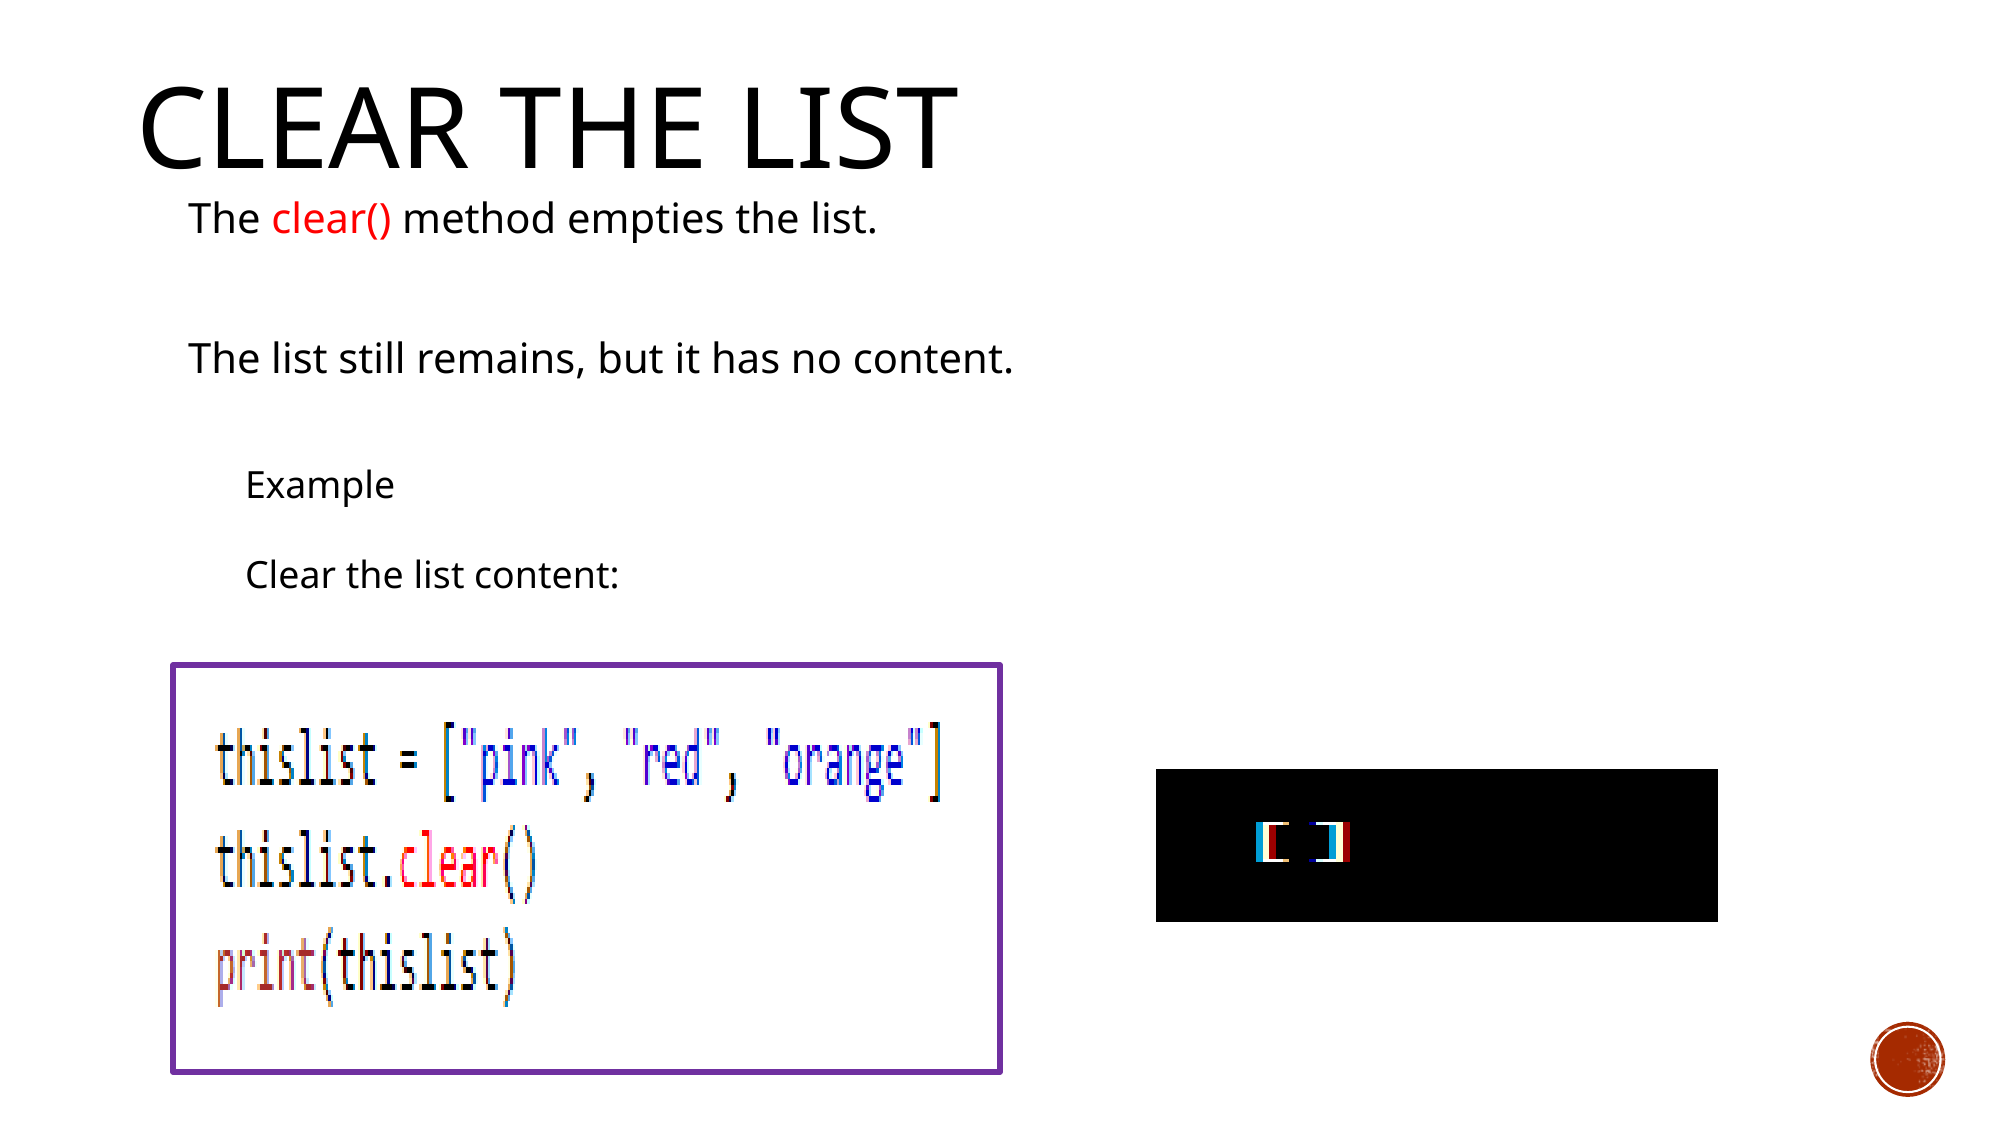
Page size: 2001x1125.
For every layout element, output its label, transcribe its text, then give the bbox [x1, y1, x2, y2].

title Clear the List [121, 0, 1772, 264]
list The clear() method empties the list. The list still remains, but it has no content. [173, 189, 1288, 427]
picture [206, 677, 970, 1013]
text_box [172, 664, 1001, 1073]
picture [1156, 769, 1718, 922]
text_box Example Clear the list content: [230, 453, 1231, 649]
